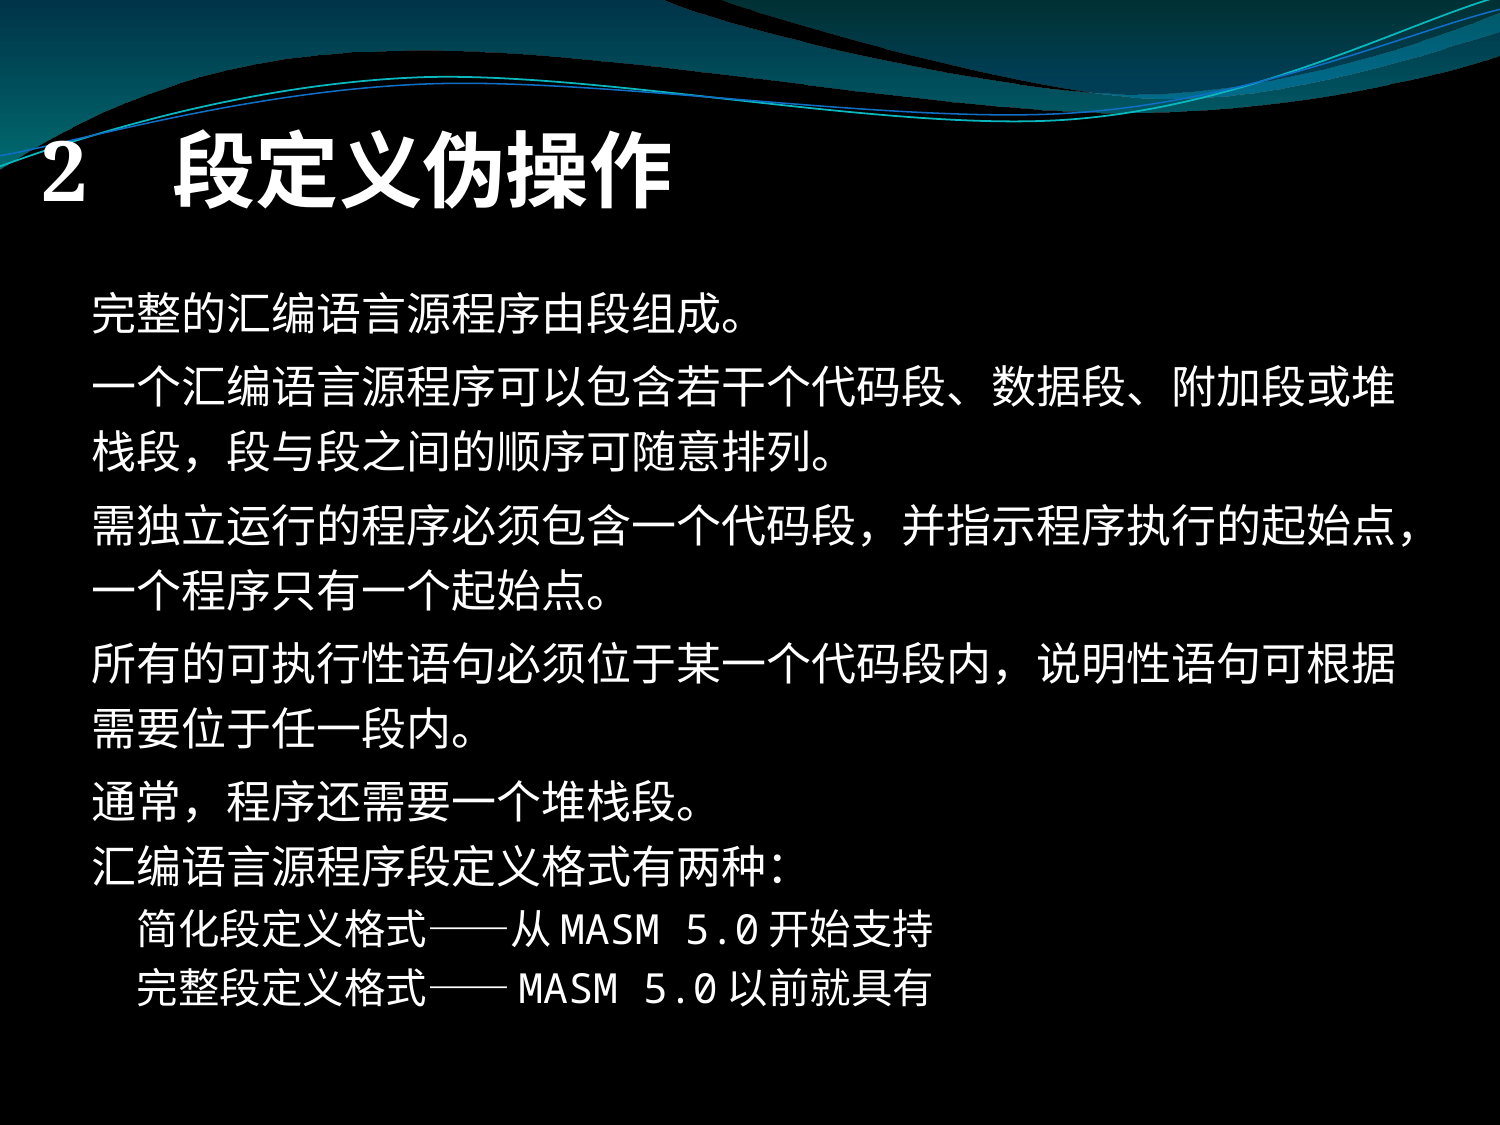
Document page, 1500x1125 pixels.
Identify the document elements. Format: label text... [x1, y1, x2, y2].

list 完整的汇编语言源程序由段组成。 一个汇编语言源程序可以包含若干个代码段、数据段、附加段或堆栈段，段与段之间的顺序可随意排列。 需独立运行的程序必须包含一个代码段，并指示程序执行的起始点，一个程序只有一个起始点。 所有的可执行性语句必须位于某一个代码段内，说明性语句可根据需要位于任一段内。 通常，程序还需要一个堆栈段。 汇编语言源程序段定义格式有两种： 简化段定义格式——从MASM 5.0开始支持 完整段定义格式——MASM 5.0以前就具有 [76, 267, 1427, 1024]
title 2 段定义伪操作 [41, 30, 1392, 219]
